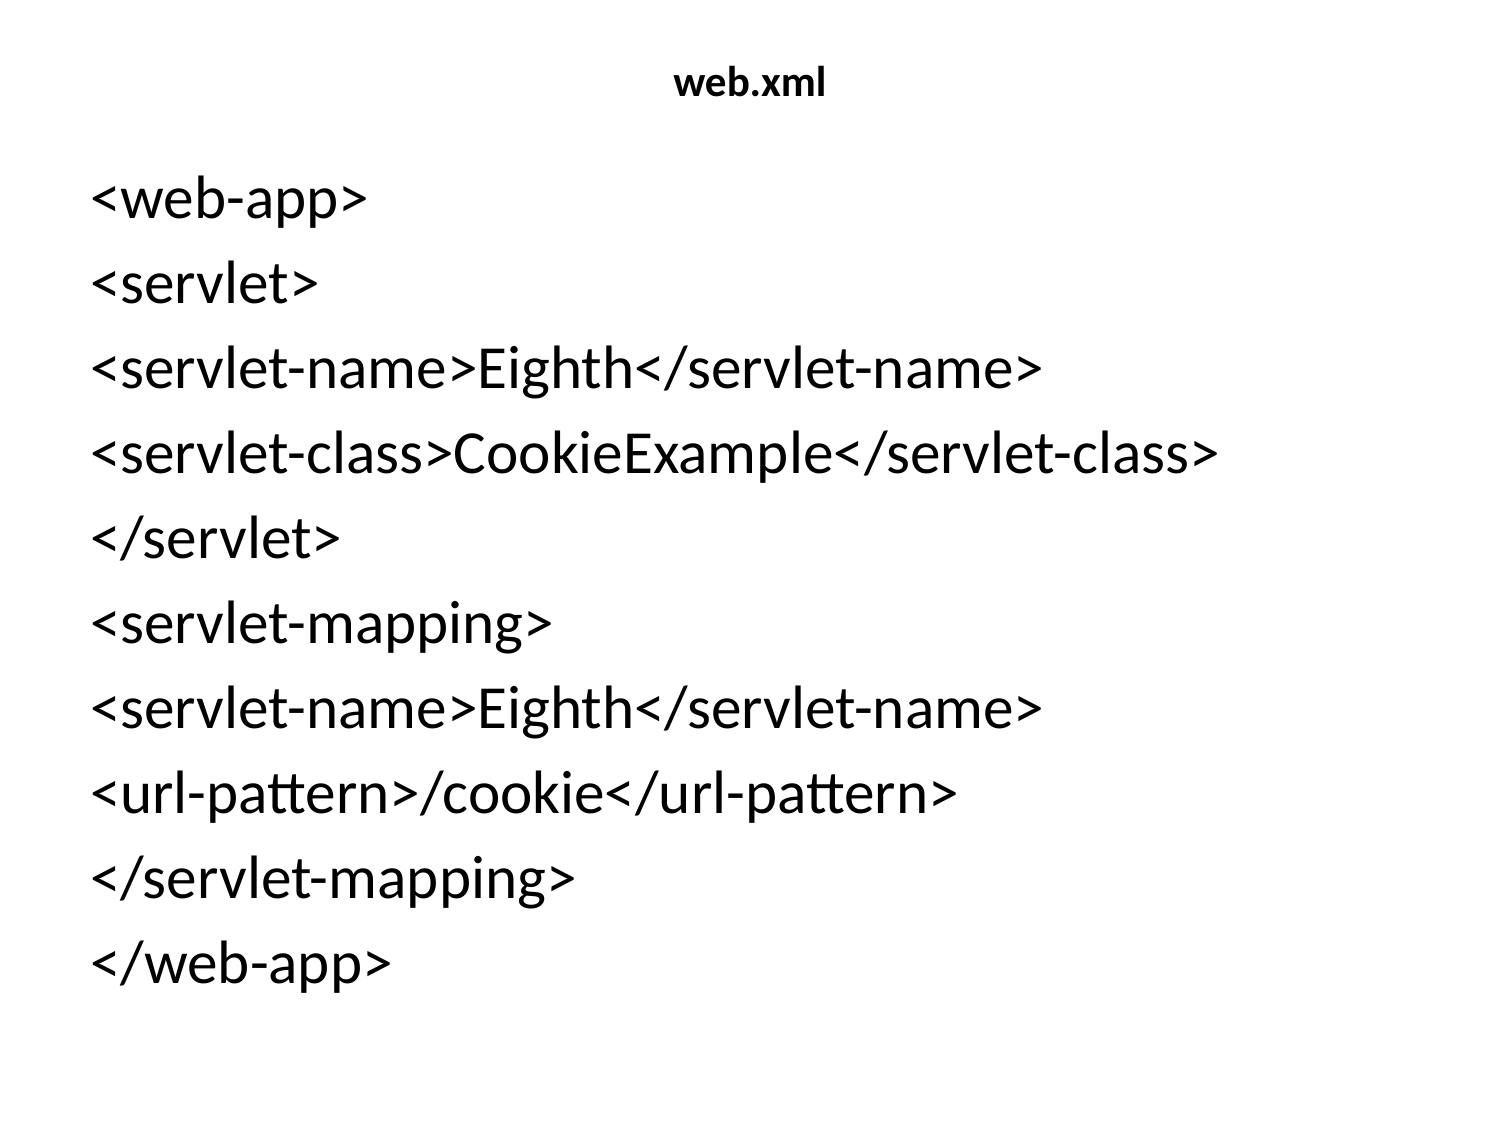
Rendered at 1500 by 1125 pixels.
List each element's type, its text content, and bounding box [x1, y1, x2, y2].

list <web-app> <servlet> <servlet-name>Eighth</servlet-name> <servlet-class>CookieExample</servlet-class> </servlet> <servlet-mapping> <servlet-name>Eighth</servlet-name> <url-pattern>/cookie</url-pattern> </servlet-mapping> </web-app> [75, 149, 1425, 1005]
title web.xml [75, 45, 1425, 113]
